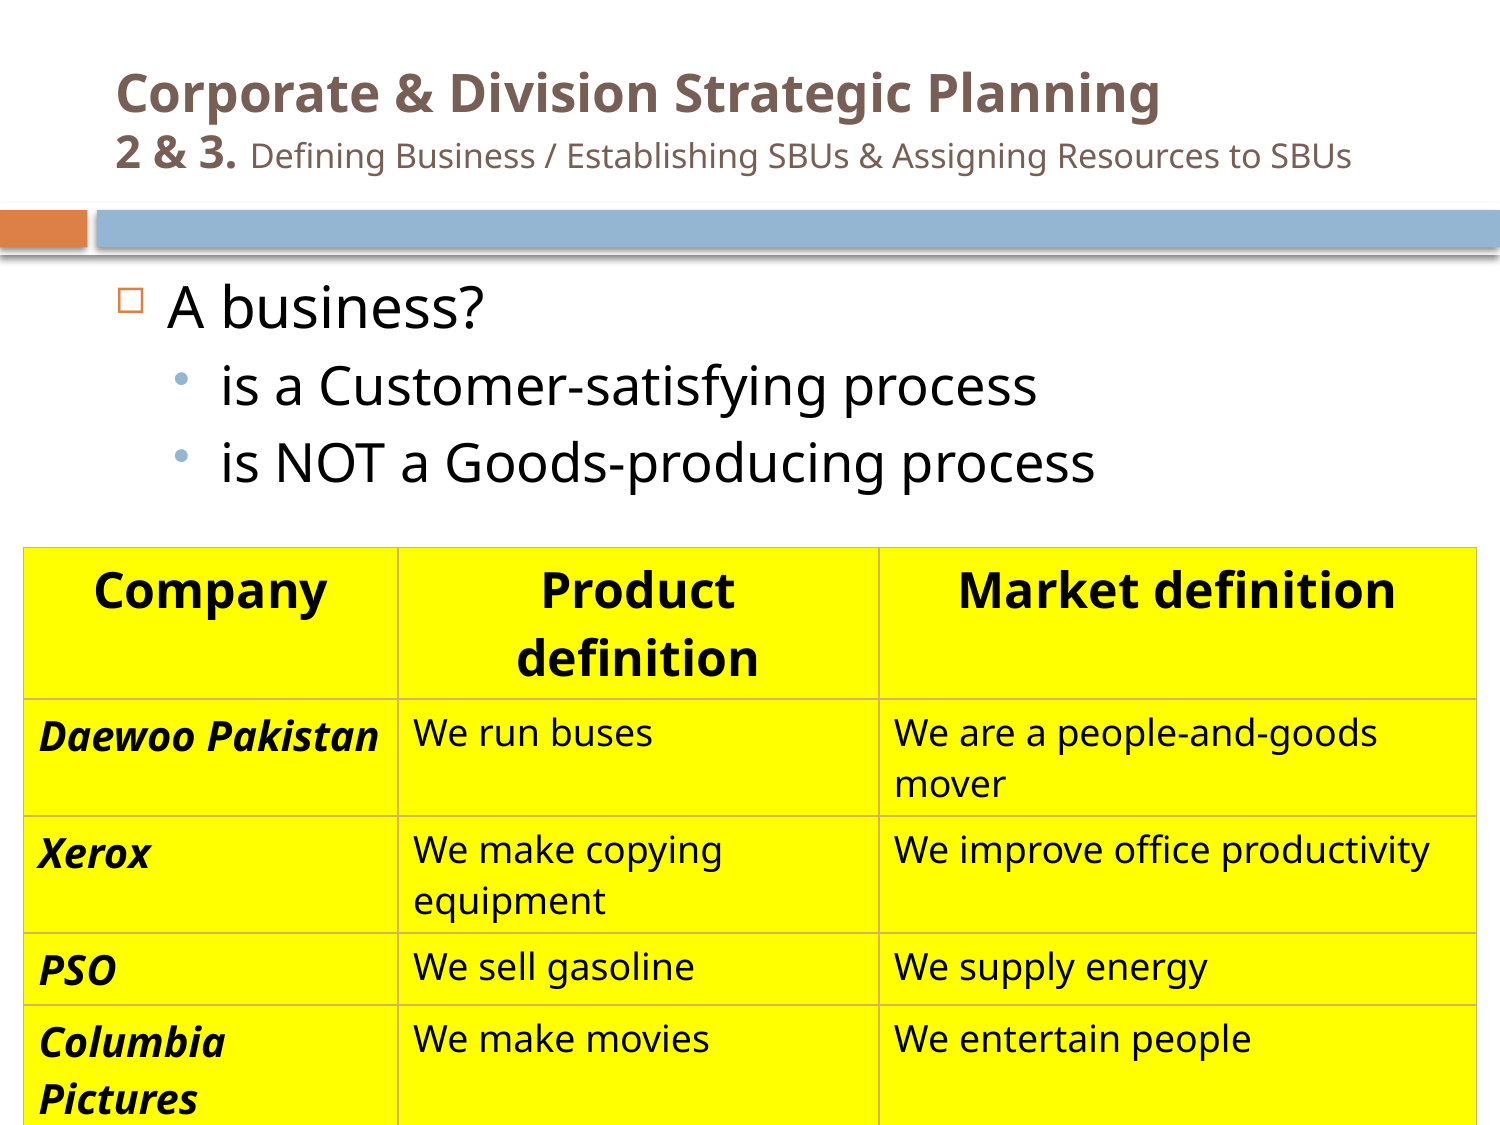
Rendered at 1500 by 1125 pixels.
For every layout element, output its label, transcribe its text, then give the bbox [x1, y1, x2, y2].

table_cell We run buses [399, 700, 878, 815]
table_cell Daewoo Pakistan [24, 700, 397, 815]
table_cell We supply energy [880, 934, 1476, 1004]
table_cell Columbia Pictures [24, 1006, 397, 1125]
table_cell We improve office productivity [880, 817, 1476, 932]
table_cell PSO [24, 934, 397, 1004]
list A business? is a Customer-satisfying process is NOT a Goods-producing process [100, 262, 1438, 547]
table_cell We make copying equipment [399, 817, 878, 932]
table_header Product definition [399, 548, 878, 698]
table_cell We entertain people [880, 1006, 1476, 1125]
table_cell We are a people-and-goods mover [880, 700, 1476, 815]
table_header Company [24, 548, 397, 698]
table_cell We sell gasoline [399, 934, 878, 1004]
table_cell Xerox [24, 817, 397, 932]
table_cell We make movies [399, 1006, 878, 1125]
title Corporate & Division Strategic Planning 2 & 3. Defining Business / Establishing SBUs & Assigning Resources to SBUs [100, 37, 1438, 200]
table_header Market definition [880, 548, 1476, 698]
